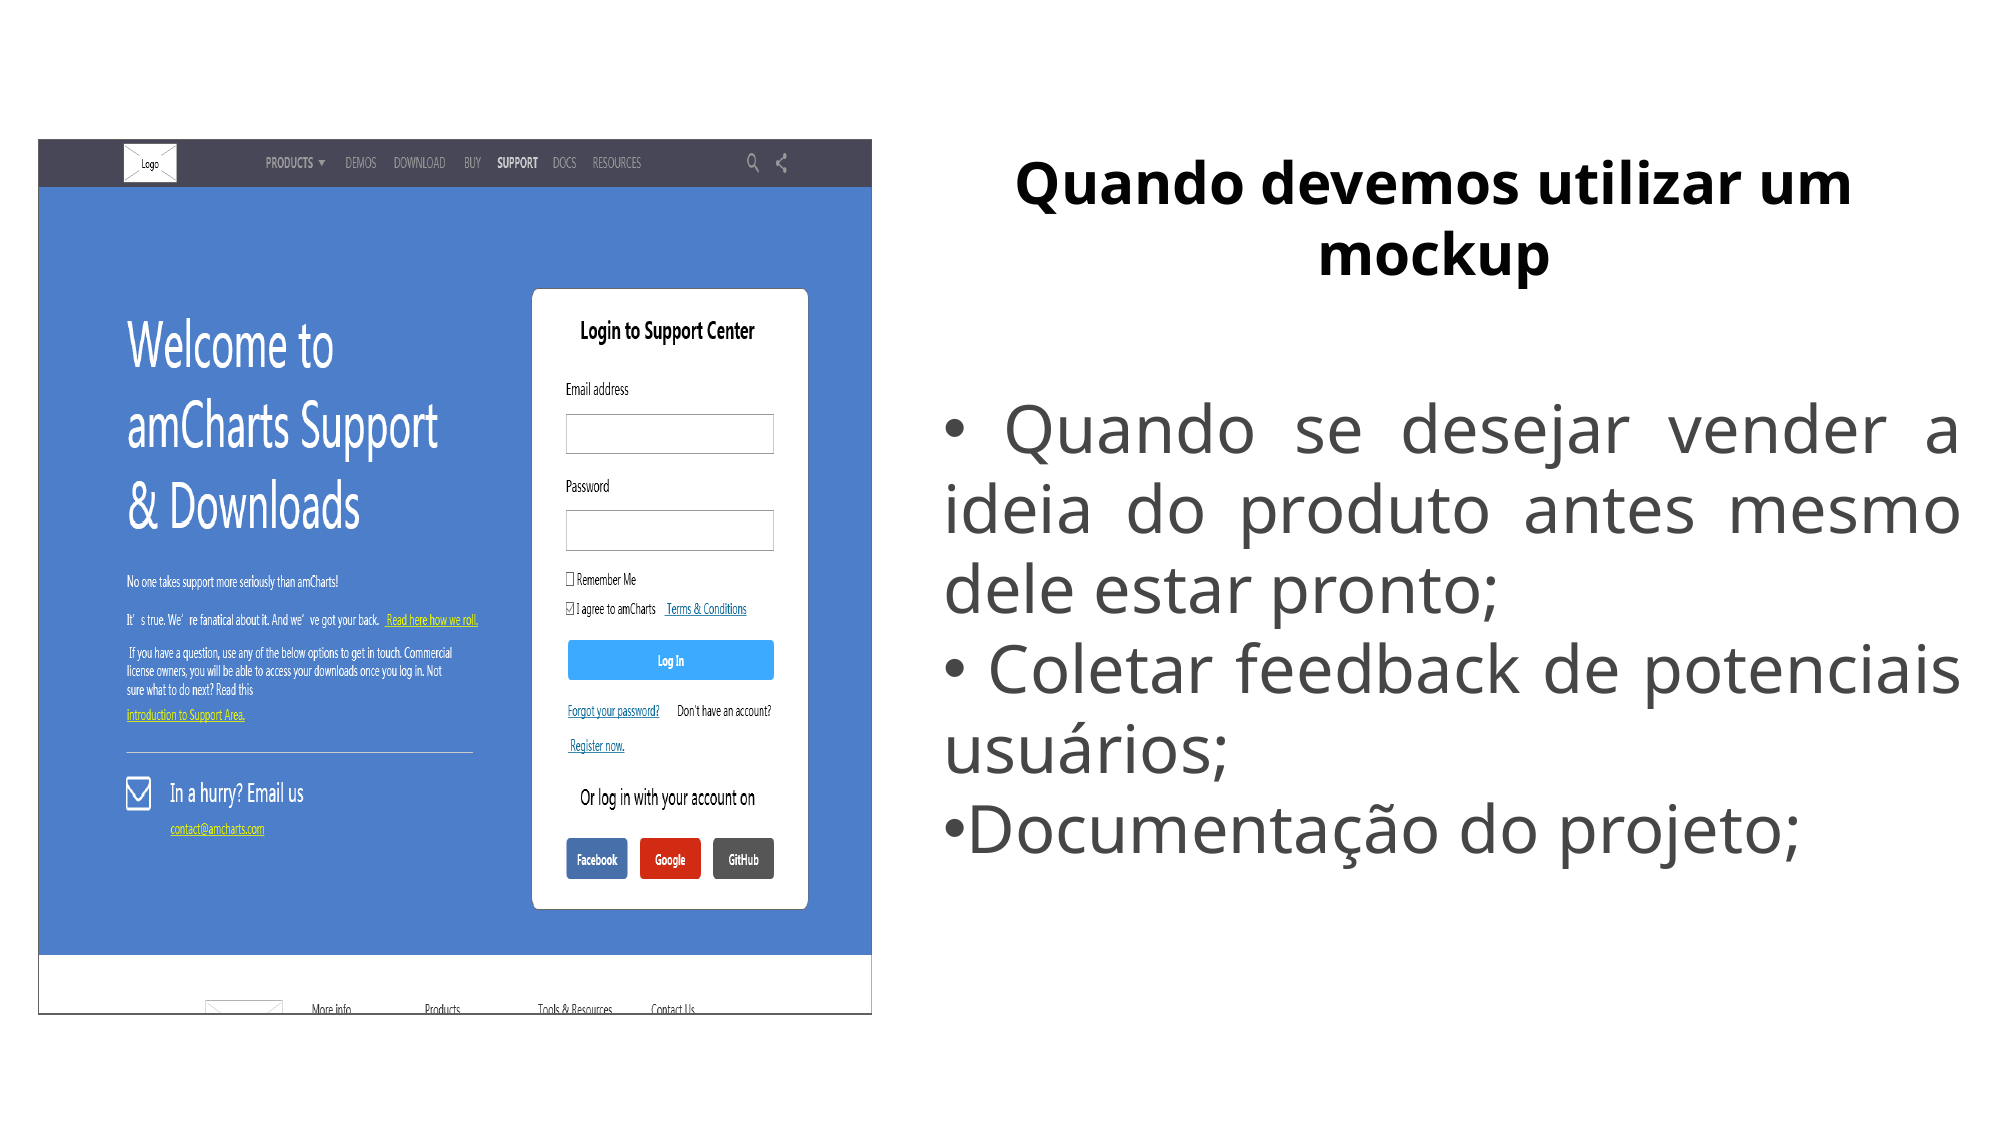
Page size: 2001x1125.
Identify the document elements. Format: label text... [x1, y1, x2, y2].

picture [38, 139, 872, 1015]
text_box Quando devemos utilizar um mockup [955, 139, 1914, 294]
text_box Quando se desejar vender a ideia do produto antes mesmo dele estar pronto; Coletar feedback de potenciais usuários; Documentação do projeto; [928, 379, 1979, 875]
